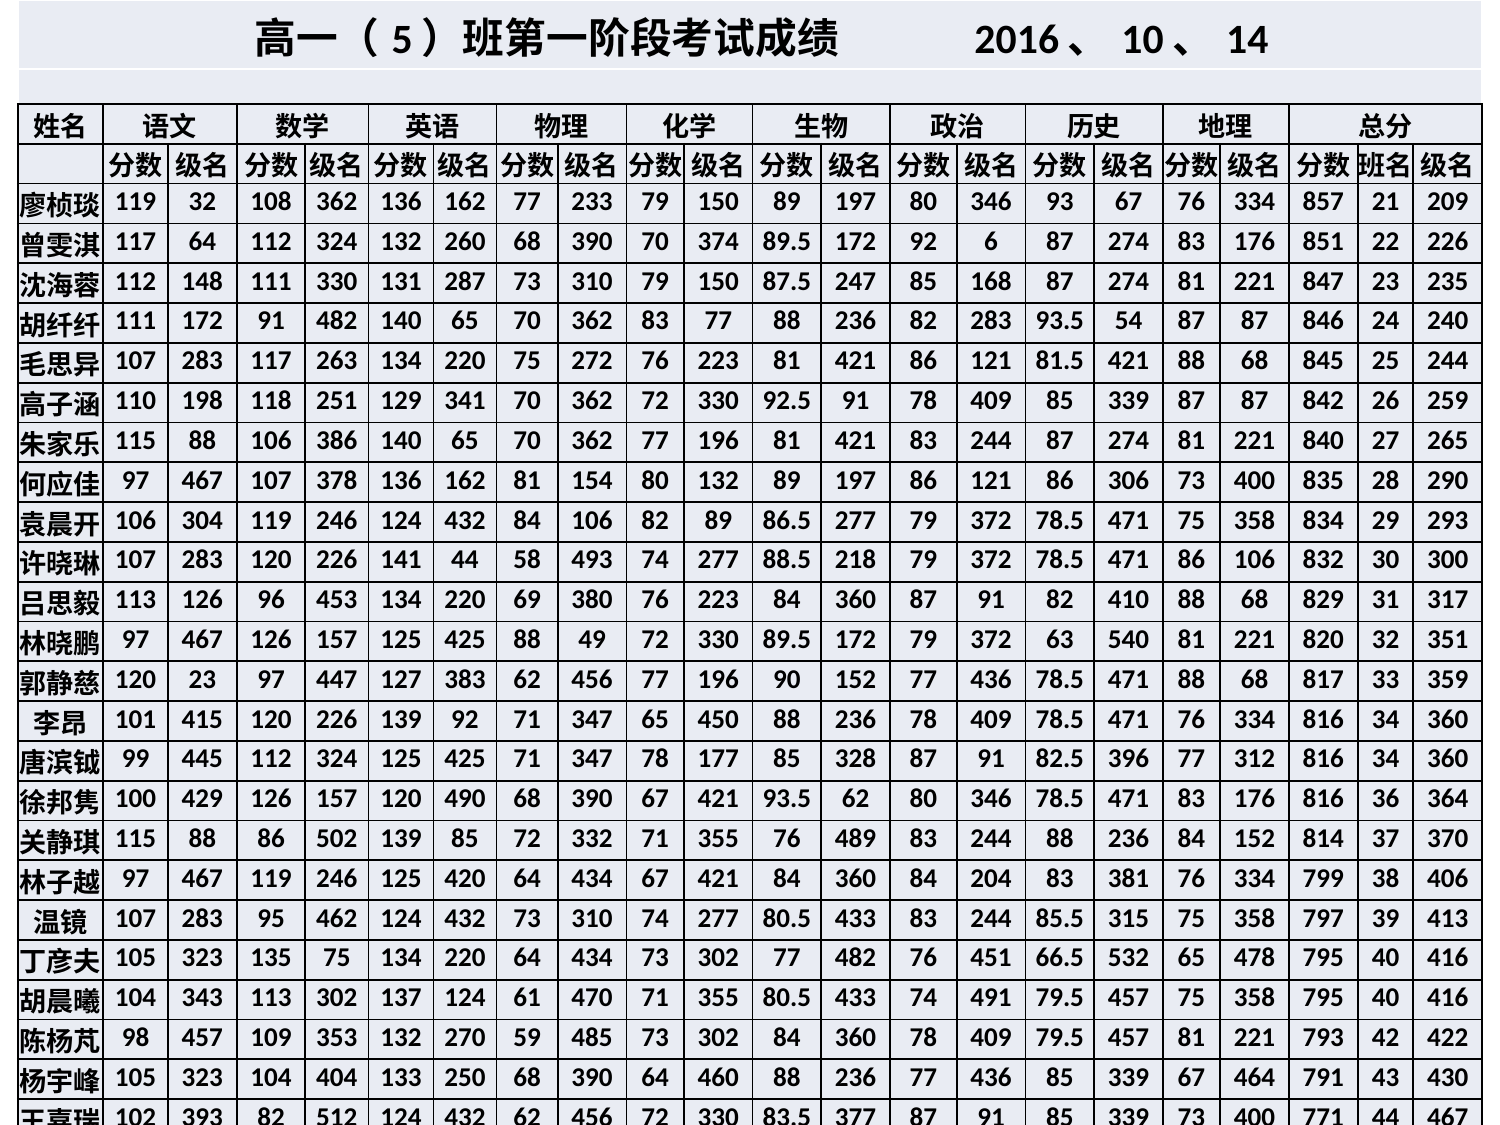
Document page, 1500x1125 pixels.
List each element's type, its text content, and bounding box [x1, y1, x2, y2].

table_cell 87 [891, 1100, 956, 1125]
table_cell 471 [1095, 543, 1162, 581]
table_cell 134 [369, 941, 433, 979]
table_cell 317 [1414, 583, 1481, 621]
table_cell 359 [1414, 662, 1481, 700]
table_cell 330 [306, 264, 368, 302]
table_cell 81 [1164, 264, 1219, 302]
table_cell 42 [1359, 1020, 1412, 1058]
table_cell [19, 70, 1481, 103]
table_cell 112 [104, 264, 167, 302]
table_cell 39 [1359, 901, 1412, 939]
table_cell 328 [822, 742, 889, 780]
table_cell 91 [822, 384, 889, 422]
table_cell 421 [1095, 344, 1162, 382]
table_cell 120 [369, 782, 433, 820]
table_cell 235 [1414, 264, 1481, 302]
table_cell 120 [104, 662, 167, 700]
table_cell 77 [891, 1060, 956, 1098]
table_cell 88 [1026, 821, 1093, 859]
table_cell 75 [1164, 503, 1219, 541]
table_cell 124 [369, 901, 433, 939]
table_cell 409 [958, 1020, 1025, 1058]
table_cell 级名 [822, 145, 889, 183]
table_cell 77 [627, 423, 683, 461]
table_cell 360 [822, 583, 889, 621]
table_cell 339 [1095, 1060, 1162, 1098]
table_cell 283 [958, 304, 1025, 342]
table_cell 77 [891, 662, 956, 700]
table_cell 250 [434, 1060, 496, 1098]
table_cell 383 [434, 662, 496, 700]
table_cell 482 [306, 304, 368, 342]
table_cell 73 [627, 941, 683, 979]
table_cell 袁晨开 [19, 503, 102, 541]
table_cell 347 [559, 742, 626, 780]
table_cell 97 [104, 463, 167, 501]
table_cell 108 [238, 184, 304, 223]
table_cell 118 [238, 384, 304, 422]
table_cell 406 [1414, 861, 1481, 899]
table_cell 223 [685, 344, 752, 382]
table_cell 140 [369, 423, 433, 461]
table_cell 360 [822, 1020, 889, 1058]
table_cell 86.5 [753, 503, 820, 541]
table_cell 65 [1164, 941, 1219, 979]
table_cell 77 [497, 184, 557, 223]
table_cell 分数 [891, 145, 956, 183]
table_cell 78.5 [1026, 702, 1093, 740]
table_cell 73 [1164, 1100, 1219, 1125]
table_cell 416 [1414, 941, 1481, 979]
table_cell 99 [104, 742, 167, 780]
table_cell 107 [104, 344, 167, 382]
table_cell 38 [1359, 861, 1412, 899]
table_cell 274 [1095, 423, 1162, 461]
table_cell 78.5 [1026, 662, 1093, 700]
table_cell 82 [627, 503, 683, 541]
table_cell 65 [434, 423, 496, 461]
table_cell 32 [169, 184, 236, 223]
table_cell 372 [958, 622, 1025, 660]
table_cell 358 [1221, 981, 1288, 1019]
table_cell 420 [434, 861, 496, 899]
table_cell 490 [434, 782, 496, 820]
table_cell 390 [559, 224, 626, 262]
table_cell 89.5 [753, 622, 820, 660]
table_cell 21 [1359, 184, 1412, 223]
table_cell 360 [1414, 702, 1481, 740]
table_cell 106 [104, 503, 167, 541]
table_cell 87 [1026, 224, 1093, 262]
table_cell 90 [753, 662, 820, 700]
table_cell 72 [627, 384, 683, 422]
table_cell 78.5 [1026, 543, 1093, 581]
table_cell 323 [169, 1060, 236, 1098]
table_cell 廖桢琰 [19, 184, 102, 223]
table_cell 453 [306, 583, 368, 621]
table_cell 76 [627, 344, 683, 382]
table_cell 471 [1095, 503, 1162, 541]
table_cell 44 [1359, 1100, 1412, 1125]
table_cell 416 [1414, 981, 1481, 1019]
table_cell 93.5 [753, 782, 820, 820]
table_cell 172 [822, 224, 889, 262]
table_cell 136 [369, 184, 433, 223]
table_cell 372 [958, 543, 1025, 581]
table_cell 220 [434, 941, 496, 979]
table_cell 450 [685, 702, 752, 740]
table_cell 76 [627, 583, 683, 621]
table_cell 126 [238, 622, 304, 660]
table_cell 434 [559, 861, 626, 899]
table_cell 115 [104, 423, 167, 461]
table_cell 124 [434, 981, 496, 1019]
table_cell 85 [753, 742, 820, 780]
table_cell 林晓鹏 [19, 622, 102, 660]
table_cell 郭静慈 [19, 662, 102, 700]
table_cell 杨宇峰 [19, 1060, 102, 1098]
table_cell 283 [169, 344, 236, 382]
table_cell 87 [1026, 423, 1093, 461]
table_cell 78 [891, 702, 956, 740]
table_cell 447 [306, 662, 368, 700]
table_cell 25 [1359, 344, 1412, 382]
table_cell 360 [822, 861, 889, 899]
table_cell 82 [891, 304, 956, 342]
table_cell 139 [369, 702, 433, 740]
table_cell 372 [958, 503, 1025, 541]
table_cell 75 [306, 941, 368, 979]
table_cell 148 [169, 264, 236, 302]
table_cell 223 [685, 583, 752, 621]
table_cell 81.5 [1026, 344, 1093, 382]
table_cell 300 [1414, 543, 1481, 581]
table_cell 81 [753, 344, 820, 382]
table_cell 沈海蓉 [19, 264, 102, 302]
table_cell 80 [891, 782, 956, 820]
table_cell 100 [104, 782, 167, 820]
table_cell 820 [1290, 622, 1357, 660]
table_cell 68 [1221, 344, 1288, 382]
table_cell 83.5 [753, 1100, 820, 1125]
table_cell 470 [559, 981, 626, 1019]
table_cell 421 [685, 861, 752, 899]
table_cell 92 [891, 224, 956, 262]
table_cell 102 [104, 1100, 167, 1125]
table_cell 421 [822, 344, 889, 382]
table_cell 88 [1164, 583, 1219, 621]
table_cell 93.5 [1026, 304, 1093, 342]
table_cell 493 [559, 543, 626, 581]
table_cell 816 [1290, 782, 1357, 820]
table_cell 324 [306, 742, 368, 780]
table_cell 88 [753, 1060, 820, 1098]
table_cell 221 [1221, 423, 1288, 461]
table_cell 分数 [104, 145, 167, 183]
table_cell 级名 [958, 145, 1025, 183]
table_cell 79 [891, 503, 956, 541]
table_cell 76 [1164, 702, 1219, 740]
table_cell 152 [1221, 821, 1288, 859]
table_cell 430 [1414, 1060, 1481, 1098]
table_cell 68 [497, 1060, 557, 1098]
table_cell 814 [1290, 821, 1357, 859]
table_cell 287 [434, 264, 496, 302]
table_cell 274 [1095, 224, 1162, 262]
table_header 高一（5）班第一阶段考试成绩 2016、10、14 [19, 1, 1481, 68]
table_cell 260 [434, 224, 496, 262]
table_cell 68 [497, 782, 557, 820]
table_cell 482 [822, 941, 889, 979]
table_cell 283 [169, 543, 236, 581]
table_cell 380 [559, 583, 626, 621]
table_cell 152 [822, 662, 889, 700]
table_cell 73 [627, 1020, 683, 1058]
table_cell 109 [238, 1020, 304, 1058]
table_cell 133 [369, 1060, 433, 1098]
table_cell 150 [685, 264, 752, 302]
table_cell 107 [238, 463, 304, 501]
table_cell 221 [1221, 622, 1288, 660]
table_cell 272 [559, 344, 626, 382]
table_cell 86 [1164, 543, 1219, 581]
table_cell 地理 [1164, 105, 1288, 143]
table_cell 80.5 [753, 981, 820, 1019]
table_cell 220 [434, 583, 496, 621]
table_cell 83 [891, 901, 956, 939]
table_cell 68 [1221, 662, 1288, 700]
table_cell 362 [559, 423, 626, 461]
table_cell 512 [306, 1100, 368, 1125]
table_cell 226 [306, 702, 368, 740]
table_cell 79.5 [1026, 981, 1093, 1019]
table_cell 290 [1414, 463, 1481, 501]
table_cell 126 [169, 583, 236, 621]
table_cell 91 [238, 304, 304, 342]
table_cell 何应佳 [19, 463, 102, 501]
table_cell 105 [104, 1060, 167, 1098]
table_cell 771 [1290, 1100, 1357, 1125]
table_cell 471 [1095, 782, 1162, 820]
table_cell 朱家乐 [19, 423, 102, 461]
table_cell 436 [958, 1060, 1025, 1098]
table_cell 分数 [497, 145, 557, 183]
table_cell 135 [238, 941, 304, 979]
table_cell 87 [1026, 264, 1093, 302]
table_cell 88 [1164, 344, 1219, 382]
table_cell 150 [685, 184, 752, 223]
table_cell 64 [497, 941, 557, 979]
table_cell 62 [497, 662, 557, 700]
table_cell 许晓琳 [19, 543, 102, 581]
table_cell 457 [169, 1020, 236, 1058]
table_cell 级名 [1095, 145, 1162, 183]
table_cell 78 [891, 384, 956, 422]
table_cell 97 [104, 622, 167, 660]
table_cell 71 [497, 742, 557, 780]
table_cell 96 [238, 583, 304, 621]
table_cell 81 [1164, 1020, 1219, 1058]
table_cell 332 [559, 821, 626, 859]
table_cell 334 [1221, 861, 1288, 899]
table_cell 196 [685, 423, 752, 461]
table_cell 157 [306, 782, 368, 820]
table_cell 464 [1221, 1060, 1288, 1098]
table_cell 历史 [1026, 105, 1162, 143]
table_cell 791 [1290, 1060, 1357, 1098]
table_cell 113 [104, 583, 167, 621]
table_cell 139 [369, 821, 433, 859]
table_cell 467 [169, 622, 236, 660]
table_cell 360 [1414, 742, 1481, 780]
table_cell 119 [238, 861, 304, 899]
table_cell 283 [169, 901, 236, 939]
table_cell 88 [1164, 662, 1219, 700]
table_cell 86 [1026, 463, 1093, 501]
table_cell 432 [434, 503, 496, 541]
table_cell 分数 [1026, 145, 1093, 183]
table_cell 92 [434, 702, 496, 740]
table_cell 71 [627, 821, 683, 859]
table_cell 816 [1290, 742, 1357, 780]
table_cell 434 [559, 941, 626, 979]
table_cell 425 [434, 742, 496, 780]
table_cell 358 [1221, 901, 1288, 939]
table_cell 842 [1290, 384, 1357, 422]
table_cell 157 [306, 622, 368, 660]
table_cell 362 [306, 184, 368, 223]
table_cell 112 [238, 224, 304, 262]
table_cell 73 [497, 264, 557, 302]
table_cell 32 [1359, 622, 1412, 660]
table_cell 840 [1290, 423, 1357, 461]
table_cell 77 [627, 662, 683, 700]
table_cell 125 [369, 742, 433, 780]
table_cell 72 [497, 821, 557, 859]
table_cell 87 [1164, 384, 1219, 422]
table_cell 76 [1164, 861, 1219, 899]
table_cell 37 [1359, 821, 1412, 859]
table_cell 77 [753, 941, 820, 979]
table_cell 73 [497, 901, 557, 939]
table_cell 221 [1221, 1020, 1288, 1058]
table_cell 89 [753, 184, 820, 223]
table_cell 43 [1359, 1060, 1412, 1098]
table_cell 277 [822, 503, 889, 541]
table_cell 级名 [169, 145, 236, 183]
table_cell 799 [1290, 861, 1357, 899]
table_cell 832 [1290, 543, 1357, 581]
table_cell 王嘉瑞 [19, 1100, 102, 1125]
table_cell 390 [559, 782, 626, 820]
table_cell 847 [1290, 264, 1357, 302]
table_cell 137 [369, 981, 433, 1019]
table_cell 460 [685, 1060, 752, 1098]
table_cell 30 [1359, 543, 1412, 581]
table_cell 107 [104, 901, 167, 939]
table_cell 467 [1414, 1100, 1481, 1125]
table_cell 79 [891, 622, 956, 660]
table_cell 34 [1359, 742, 1412, 780]
table_cell 393 [169, 1100, 236, 1125]
table_cell 353 [306, 1020, 368, 1058]
table_cell 456 [559, 662, 626, 700]
table_cell 410 [1095, 583, 1162, 621]
table_cell 分数 [1290, 145, 1357, 183]
table_cell 226 [1414, 224, 1481, 262]
table_cell 86 [891, 344, 956, 382]
table_cell 77 [685, 304, 752, 342]
table_cell 251 [306, 384, 368, 422]
table_cell 132 [369, 224, 433, 262]
table_cell 87 [891, 583, 956, 621]
table_cell 87 [1164, 304, 1219, 342]
table_cell 82 [1026, 583, 1093, 621]
table_cell 141 [369, 543, 433, 581]
table_cell 班名 [1359, 145, 1412, 183]
table_cell 462 [306, 901, 368, 939]
table_cell 85 [434, 821, 496, 859]
table_cell 姓名 [19, 105, 102, 143]
table_cell 343 [169, 981, 236, 1019]
table_cell 177 [685, 742, 752, 780]
table_cell 85 [891, 264, 956, 302]
table_cell 28 [1359, 463, 1412, 501]
table_cell 33 [1359, 662, 1412, 700]
table_cell 104 [104, 981, 167, 1019]
table_cell 70 [497, 423, 557, 461]
table_cell 421 [685, 782, 752, 820]
table_cell 263 [306, 344, 368, 382]
table_cell 101 [104, 702, 167, 740]
table_cell 81 [1164, 423, 1219, 461]
table_cell 70 [627, 224, 683, 262]
table_cell 胡晨曦 [19, 981, 102, 1019]
table_cell 131 [369, 264, 433, 302]
table_cell 72 [627, 1100, 683, 1125]
table_cell 362 [559, 304, 626, 342]
table_cell 86 [891, 463, 956, 501]
table_cell 林子越 [19, 861, 102, 899]
table_cell 李昂 [19, 702, 102, 740]
table_cell 胡纤纤 [19, 304, 102, 342]
table_cell 36 [1359, 782, 1412, 820]
table_cell 121 [958, 463, 1025, 501]
table_cell 65 [434, 304, 496, 342]
table_cell 302 [685, 941, 752, 979]
table_cell 310 [559, 264, 626, 302]
table_cell 795 [1290, 941, 1357, 979]
table_cell 107 [104, 543, 167, 581]
table_cell 240 [1414, 304, 1481, 342]
table_cell 84 [1164, 821, 1219, 859]
table_cell [19, 145, 102, 183]
table_cell 79 [891, 543, 956, 581]
table_cell 75 [1164, 981, 1219, 1019]
table_cell 176 [1221, 224, 1288, 262]
table_cell 467 [169, 463, 236, 501]
table_cell 378 [306, 463, 368, 501]
table_cell 89 [685, 503, 752, 541]
table_cell 毛思异 [19, 344, 102, 382]
table_cell 429 [169, 782, 236, 820]
table_cell 71 [627, 981, 683, 1019]
table_cell 49 [559, 622, 626, 660]
table_cell 91 [958, 583, 1025, 621]
table_cell 330 [685, 622, 752, 660]
table_cell 433 [822, 981, 889, 1019]
table_cell 78.5 [1026, 782, 1093, 820]
table_cell 78 [891, 1020, 956, 1058]
table_cell 64 [497, 861, 557, 899]
table_cell 英语 [369, 105, 496, 143]
table_cell 310 [559, 901, 626, 939]
table_cell 330 [685, 384, 752, 422]
table_cell 高子涵 [19, 384, 102, 422]
table_cell 467 [169, 861, 236, 899]
table_cell 346 [958, 782, 1025, 820]
table_cell 425 [434, 622, 496, 660]
table_cell 362 [559, 384, 626, 422]
table_cell 491 [958, 981, 1025, 1019]
table_cell 唐滨钺 [19, 742, 102, 780]
table_cell 104 [238, 1060, 304, 1098]
table_cell 115 [104, 821, 167, 859]
table_cell 64 [627, 1060, 683, 1098]
table_cell 22 [1359, 224, 1412, 262]
table_cell 分数 [753, 145, 820, 183]
table_cell 236 [822, 702, 889, 740]
table_cell 68 [1221, 583, 1288, 621]
table_cell 70 [497, 384, 557, 422]
table_cell 67 [1164, 1060, 1219, 1098]
table_cell 86 [238, 821, 304, 859]
table_cell 78 [627, 742, 683, 780]
table_cell 236 [822, 1060, 889, 1098]
table_cell 级名 [685, 145, 752, 183]
table_cell 355 [685, 821, 752, 859]
table_cell 339 [1095, 384, 1162, 422]
table_cell 532 [1095, 941, 1162, 979]
table_cell 334 [1221, 702, 1288, 740]
table_cell 84 [753, 1020, 820, 1058]
table_cell 121 [958, 344, 1025, 382]
table_cell 364 [1414, 782, 1481, 820]
table_cell 31 [1359, 583, 1412, 621]
table_cell 358 [1221, 503, 1288, 541]
table_cell 451 [958, 941, 1025, 979]
table_cell 120 [238, 543, 304, 581]
table_cell 540 [1095, 622, 1162, 660]
table_cell 分数 [369, 145, 433, 183]
table_cell 24 [1359, 304, 1412, 342]
table_cell 88 [169, 821, 236, 859]
table_cell 162 [434, 184, 496, 223]
table_cell 70 [497, 304, 557, 342]
table_cell 196 [685, 662, 752, 700]
table_cell 66.5 [1026, 941, 1093, 979]
table_cell 92.5 [753, 384, 820, 422]
table_cell 218 [822, 543, 889, 581]
table_cell 845 [1290, 344, 1357, 382]
table_cell 87 [1221, 384, 1288, 422]
table_cell 88 [753, 304, 820, 342]
table_cell 83 [891, 423, 956, 461]
table_cell 54 [1095, 304, 1162, 342]
table_cell 400 [1221, 463, 1288, 501]
table_cell 数学 [238, 105, 368, 143]
table_cell 351 [1414, 622, 1481, 660]
table_cell 29 [1359, 503, 1412, 541]
table_cell 306 [1095, 463, 1162, 501]
table_cell 270 [434, 1020, 496, 1058]
table_cell 129 [369, 384, 433, 422]
table_cell 总分 [1290, 105, 1481, 143]
table_cell 457 [1095, 1020, 1162, 1058]
table_cell 84 [497, 503, 557, 541]
table_cell 陈杨芃 [19, 1020, 102, 1058]
table_cell 84 [891, 861, 956, 899]
table_cell 413 [1414, 901, 1481, 939]
table_cell 274 [1095, 264, 1162, 302]
table_cell 197 [822, 184, 889, 223]
table_cell 级名 [434, 145, 496, 183]
table_cell 795 [1290, 981, 1357, 1019]
table_cell 58 [497, 543, 557, 581]
table_cell 级名 [559, 145, 626, 183]
table_cell 85 [1026, 1060, 1093, 1098]
table_cell 330 [685, 1100, 752, 1125]
table_cell 级名 [1414, 145, 1481, 183]
table_cell 81 [1164, 622, 1219, 660]
table_cell 语文 [104, 105, 236, 143]
table_cell 85.5 [1026, 901, 1093, 939]
table_cell 111 [238, 264, 304, 302]
table_cell 80 [627, 463, 683, 501]
table_cell 化学 [627, 105, 752, 143]
table_cell 81 [497, 463, 557, 501]
table_cell 71 [497, 702, 557, 740]
table_cell 26 [1359, 384, 1412, 422]
table_cell 834 [1290, 503, 1357, 541]
table_cell 132 [369, 1020, 433, 1058]
table_cell 23 [169, 662, 236, 700]
table_cell 93 [1026, 184, 1093, 223]
table_cell 74 [627, 901, 683, 939]
table_cell 76 [753, 821, 820, 859]
table_cell 117 [104, 224, 167, 262]
table_cell 221 [1221, 264, 1288, 302]
table_cell 851 [1290, 224, 1357, 262]
table_cell 816 [1290, 702, 1357, 740]
table_cell 75 [1164, 901, 1219, 939]
table_cell 生物 [753, 105, 889, 143]
table_cell 分数 [627, 145, 683, 183]
table_cell 370 [1414, 821, 1481, 859]
table_cell 67 [1095, 184, 1162, 223]
table_cell 62 [822, 782, 889, 820]
table_cell 132 [685, 463, 752, 501]
table_cell 302 [306, 981, 368, 1019]
table_cell 124 [369, 503, 433, 541]
table_cell 67 [627, 861, 683, 899]
table_cell 69 [497, 583, 557, 621]
table_cell 91 [958, 1100, 1025, 1125]
table_cell 857 [1290, 184, 1357, 223]
table_cell 396 [1095, 742, 1162, 780]
table_cell 140 [369, 304, 433, 342]
table_cell 关静琪 [19, 821, 102, 859]
table_cell 80 [891, 184, 956, 223]
table_cell 409 [958, 702, 1025, 740]
table_cell 61 [497, 981, 557, 1019]
table_cell 846 [1290, 304, 1357, 342]
table_cell 78.5 [1026, 503, 1093, 541]
table_cell 105 [104, 941, 167, 979]
table_cell 73 [1164, 463, 1219, 501]
table_cell 125 [369, 622, 433, 660]
table_cell 27 [1359, 423, 1412, 461]
table_cell 83 [1164, 782, 1219, 820]
table_cell 415 [169, 702, 236, 740]
table_cell 63 [1026, 622, 1093, 660]
table_cell 44 [434, 543, 496, 581]
table_cell 87 [891, 742, 956, 780]
table_cell 244 [958, 423, 1025, 461]
table_cell 265 [1414, 423, 1481, 461]
table_cell 丁彦夫 [19, 941, 102, 979]
table_cell 172 [169, 304, 236, 342]
table_cell 198 [169, 384, 236, 422]
table_cell 471 [1095, 662, 1162, 700]
table_cell 97 [238, 662, 304, 700]
table_cell 457 [1095, 981, 1162, 1019]
table_cell 88.5 [753, 543, 820, 581]
table_cell 87 [1221, 304, 1288, 342]
table_cell 244 [1414, 344, 1481, 382]
table_cell 85 [1026, 384, 1093, 422]
table_cell 111 [104, 304, 167, 342]
table_cell 88 [169, 423, 236, 461]
table_cell 422 [1414, 1020, 1481, 1058]
table_cell 113 [238, 981, 304, 1019]
table_cell 物理 [497, 105, 626, 143]
table_cell 91 [958, 742, 1025, 780]
table_cell 377 [822, 1100, 889, 1125]
table_cell 259 [1414, 384, 1481, 422]
table_cell 244 [958, 901, 1025, 939]
table_cell 分数 [238, 145, 304, 183]
table_cell 106 [238, 423, 304, 461]
table_cell 95 [238, 901, 304, 939]
table_cell 级名 [306, 145, 368, 183]
table_cell 323 [169, 941, 236, 979]
table_cell 106 [559, 503, 626, 541]
table_cell 政治 [891, 105, 1025, 143]
table_cell 120 [238, 702, 304, 740]
table_cell 127 [369, 662, 433, 700]
table_cell 172 [822, 622, 889, 660]
table_cell 312 [1221, 742, 1288, 780]
table_cell 83 [1164, 224, 1219, 262]
table_cell 220 [434, 344, 496, 382]
table_cell 390 [559, 1060, 626, 1098]
table_cell 分数 [1164, 145, 1219, 183]
table_cell 88 [497, 622, 557, 660]
table_cell 84 [753, 861, 820, 899]
table_cell 34 [1359, 702, 1412, 740]
table_cell 84 [753, 583, 820, 621]
table_cell 154 [559, 463, 626, 501]
table_cell 162 [434, 463, 496, 501]
table_cell 233 [559, 184, 626, 223]
table_cell 79 [627, 184, 683, 223]
table_cell 829 [1290, 583, 1357, 621]
table_cell 40 [1359, 981, 1412, 1019]
table_cell 334 [1221, 184, 1288, 223]
table_cell 324 [306, 224, 368, 262]
table_cell 793 [1290, 1020, 1357, 1058]
table_cell 134 [369, 583, 433, 621]
table_cell 117 [238, 344, 304, 382]
table_cell 112 [238, 742, 304, 780]
table_cell 67 [627, 782, 683, 820]
table_cell 82 [238, 1100, 304, 1125]
table_cell 445 [169, 742, 236, 780]
table_cell 347 [559, 702, 626, 740]
table_cell 徐邦隽 [19, 782, 102, 820]
table_cell 124 [369, 1100, 433, 1125]
table_cell 247 [822, 264, 889, 302]
table_cell 98 [104, 1020, 167, 1058]
table_cell 吕思毅 [19, 583, 102, 621]
table_cell 80.5 [753, 901, 820, 939]
table_cell 68 [497, 224, 557, 262]
table_cell 204 [958, 861, 1025, 899]
table_cell 59 [497, 1020, 557, 1058]
table_cell 88 [753, 702, 820, 740]
table_cell 236 [822, 304, 889, 342]
table_cell 433 [822, 901, 889, 939]
table_cell 409 [958, 384, 1025, 422]
table_cell 23 [1359, 264, 1412, 302]
table_cell 65 [627, 702, 683, 740]
table_cell 136 [369, 463, 433, 501]
table_cell 374 [685, 224, 752, 262]
table_cell 温镜 [19, 901, 102, 939]
table_cell 134 [369, 344, 433, 382]
table_cell 489 [822, 821, 889, 859]
table_cell 85 [1026, 1100, 1093, 1125]
table_cell 83 [891, 821, 956, 859]
table_cell 89.5 [753, 224, 820, 262]
table_cell 82.5 [1026, 742, 1093, 780]
table_cell 244 [958, 821, 1025, 859]
table_cell 436 [958, 662, 1025, 700]
table_cell 315 [1095, 901, 1162, 939]
table_cell 75 [497, 344, 557, 382]
table_cell 339 [1095, 1100, 1162, 1125]
table_cell 346 [958, 184, 1025, 223]
table_cell 246 [306, 503, 368, 541]
table_cell 421 [822, 423, 889, 461]
table_cell 168 [958, 264, 1025, 302]
table_cell 83 [1026, 861, 1093, 899]
table_cell 62 [497, 1100, 557, 1125]
table_cell 40 [1359, 941, 1412, 979]
table_cell 曾雯淇 [19, 224, 102, 262]
table_cell 79 [627, 264, 683, 302]
table_cell 72 [627, 622, 683, 660]
table_cell 176 [1221, 782, 1288, 820]
table_cell 277 [685, 901, 752, 939]
table_cell 302 [685, 1020, 752, 1058]
table_cell 级名 [1221, 145, 1288, 183]
table_cell 209 [1414, 184, 1481, 223]
table_cell 77 [1164, 742, 1219, 780]
table_cell 197 [822, 463, 889, 501]
table_cell 236 [1095, 821, 1162, 859]
table_cell 456 [559, 1100, 626, 1125]
table_cell 471 [1095, 702, 1162, 740]
table_cell 125 [369, 861, 433, 899]
table_cell 226 [306, 543, 368, 581]
table_cell 797 [1290, 901, 1357, 939]
table_cell 97 [104, 861, 167, 899]
table_cell 76 [891, 941, 956, 979]
table_cell 246 [306, 861, 368, 899]
table_cell 64 [169, 224, 236, 262]
table_cell 87.5 [753, 264, 820, 302]
table_cell 74 [627, 543, 683, 581]
table_cell 106 [1221, 543, 1288, 581]
table_cell 478 [1221, 941, 1288, 979]
table_cell 817 [1290, 662, 1357, 700]
table_cell 432 [434, 1100, 496, 1125]
table_cell 293 [1414, 503, 1481, 541]
table_cell 400 [1221, 1100, 1288, 1125]
table_cell 485 [559, 1020, 626, 1058]
table_cell 83 [627, 304, 683, 342]
table_cell 110 [104, 384, 167, 422]
table_cell 119 [104, 184, 167, 223]
table_cell 89 [753, 463, 820, 501]
table_cell 81 [753, 423, 820, 461]
table_cell 74 [891, 981, 956, 1019]
table_cell 79.5 [1026, 1020, 1093, 1058]
table_cell 386 [306, 423, 368, 461]
table_cell 304 [169, 503, 236, 541]
table_cell 6 [958, 224, 1025, 262]
table_cell 355 [685, 981, 752, 1019]
table_cell 119 [238, 503, 304, 541]
table_cell 341 [434, 384, 496, 422]
table_cell 126 [238, 782, 304, 820]
table_cell 381 [1095, 861, 1162, 899]
table_cell 835 [1290, 463, 1357, 501]
table_cell 502 [306, 821, 368, 859]
table_cell 277 [685, 543, 752, 581]
table_cell 404 [306, 1060, 368, 1098]
table_cell 76 [1164, 184, 1219, 223]
table_cell 432 [434, 901, 496, 939]
